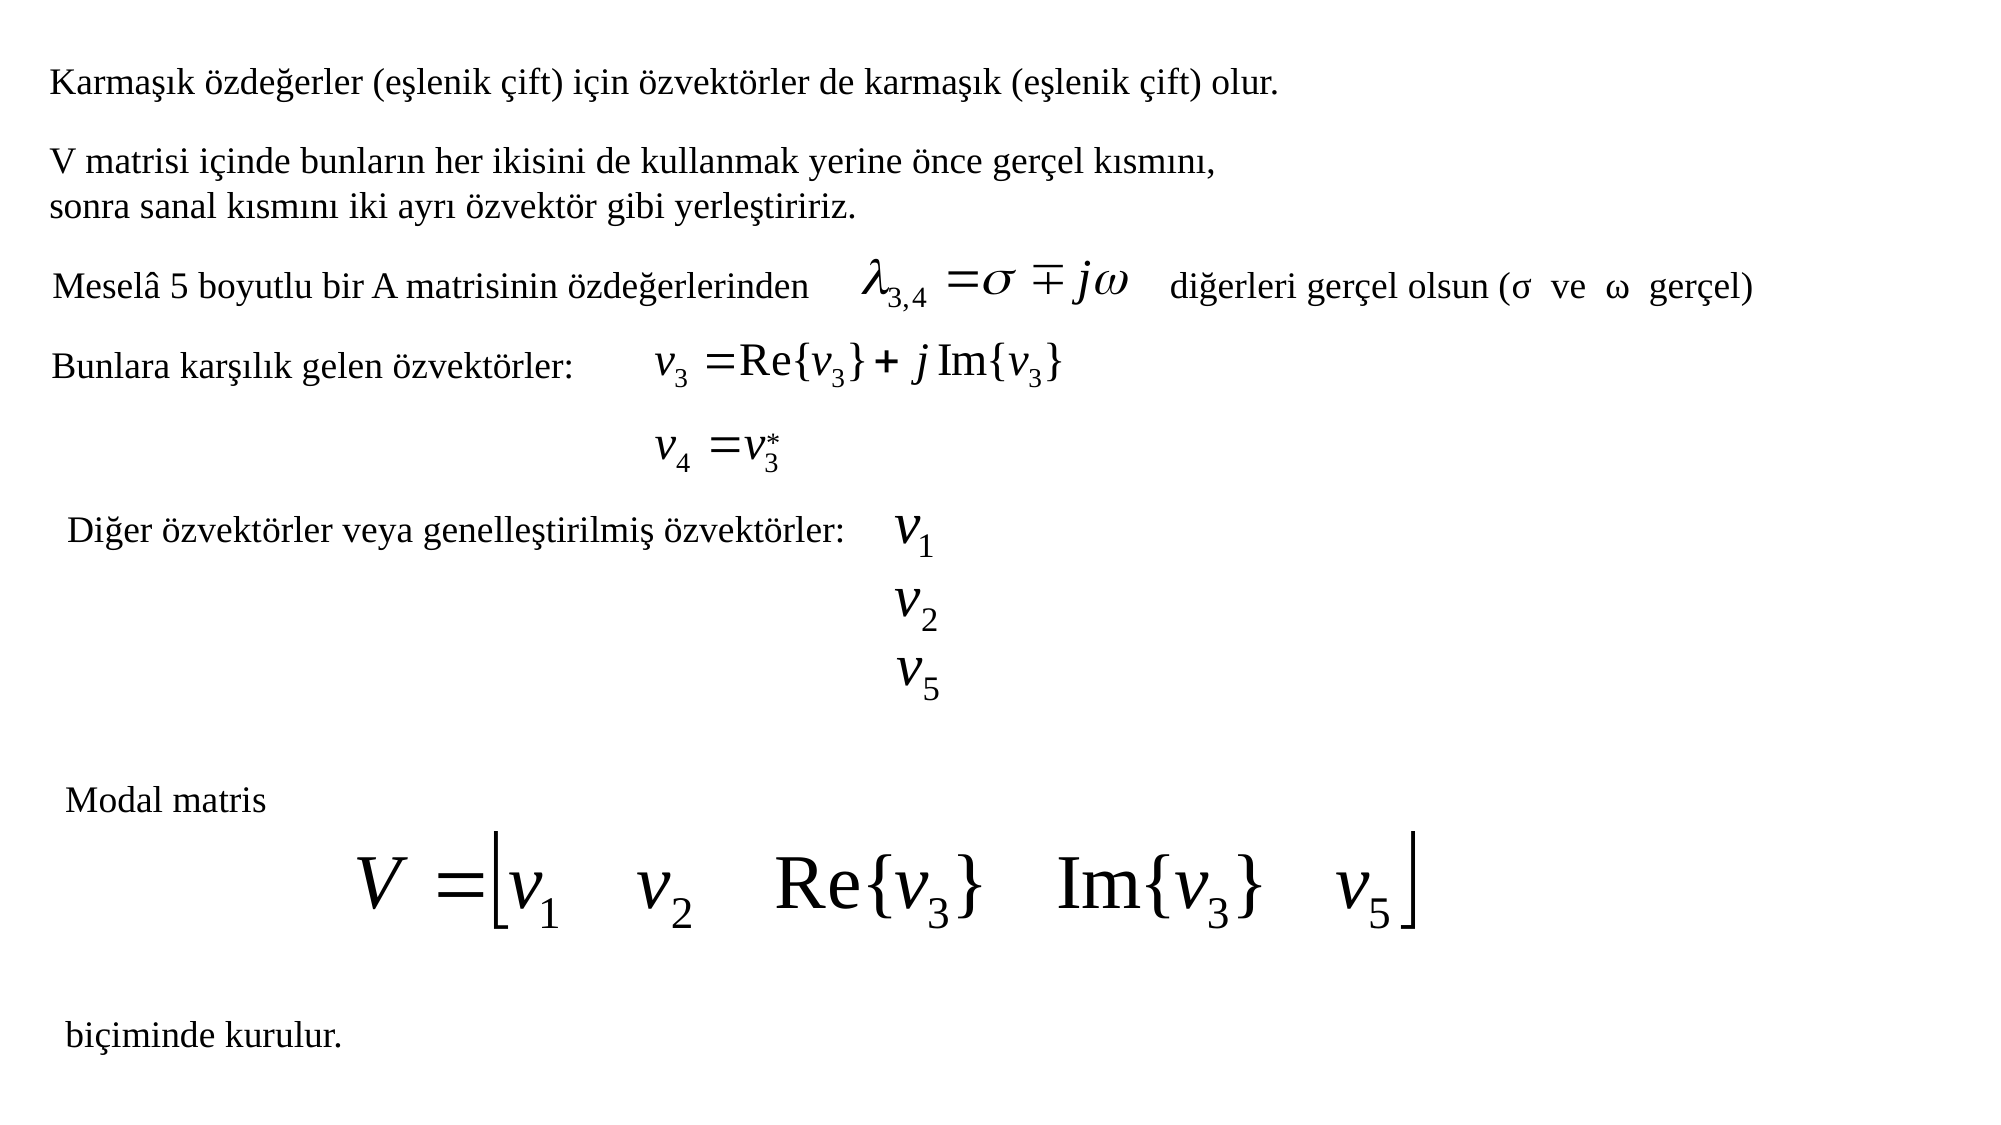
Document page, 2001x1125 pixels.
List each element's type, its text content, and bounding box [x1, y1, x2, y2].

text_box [853, 244, 1138, 324]
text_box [888, 626, 949, 716]
text_box Meselâ 5 boyutlu bir A matrisinin özdeğerlerinden [37, 253, 836, 314]
text_box diğerleri gerçel olsun (σ ve ω gerçel) [1155, 253, 1769, 314]
text_box Diğer özvektörler veya genelleştirilmiş özvektörler: [52, 497, 862, 557]
text_box Modal matris [50, 767, 282, 828]
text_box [886, 484, 941, 557]
text_box Bunlara karşılık gelen özvektörler: [36, 333, 590, 394]
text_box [348, 831, 1429, 948]
text_box biçiminde kurulur. [50, 1002, 368, 1063]
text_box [647, 328, 1072, 399]
text_box V matrisi içinde bunların her ikisini de kullanmak yerine önce gerçel kısmını, sonra sanal kısmını iki ayrı özvektör gibi yerleştiririz. [34, 128, 1262, 234]
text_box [886, 557, 951, 642]
text_box Karmaşık özdeğerler (eşlenik çift) için özvektörler de karmaşık (eşlenik çift) olur. [34, 49, 1592, 109]
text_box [647, 411, 790, 485]
